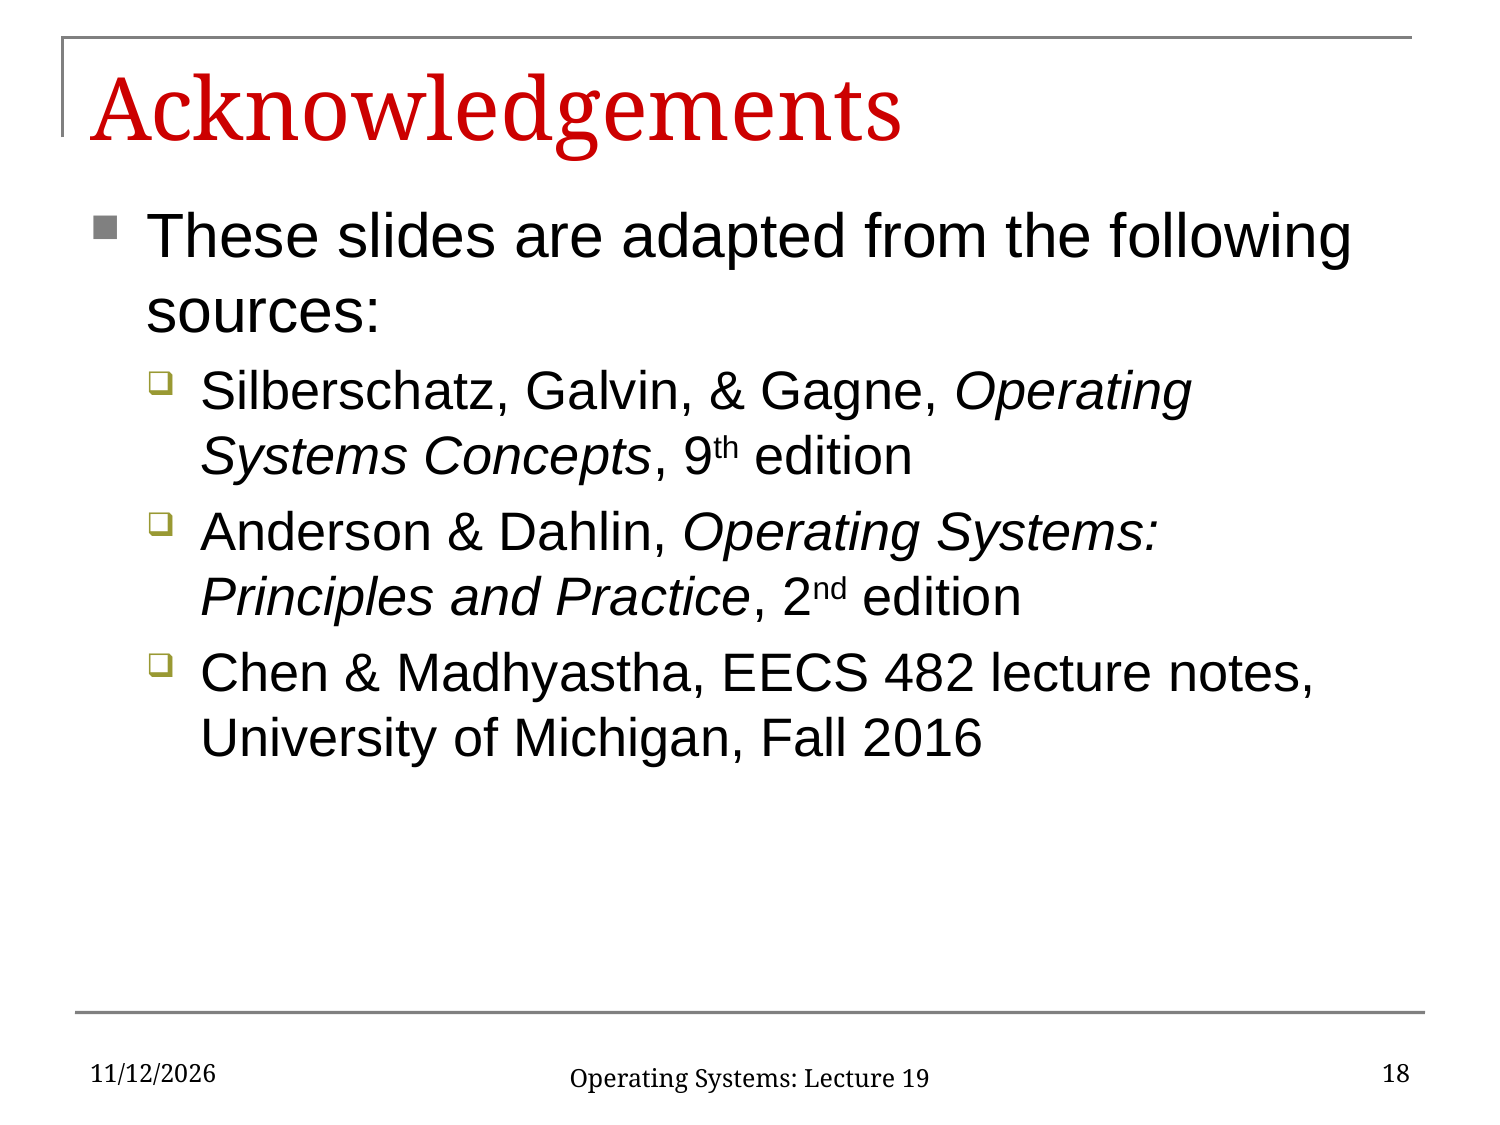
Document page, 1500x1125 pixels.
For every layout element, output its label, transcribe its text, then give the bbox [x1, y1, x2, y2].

slide_number 18 [1074, 1023, 1426, 1100]
list These slides are adapted from the following sources: Silberschatz, Galvin, & Gagne, Operating Systems Concepts, 9th edition Anderson & Dahlin, Operating Systems: Principles and Practice, 2nd edition Chen & Madhyastha, EECS 482 lecture notes, University of Michigan, Fall 2016 [75, 187, 1425, 1006]
footer Operating Systems: Lecture 19 [512, 1024, 988, 1101]
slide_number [74, 1023, 426, 1100]
title Acknowledgements [75, 45, 1425, 163]
